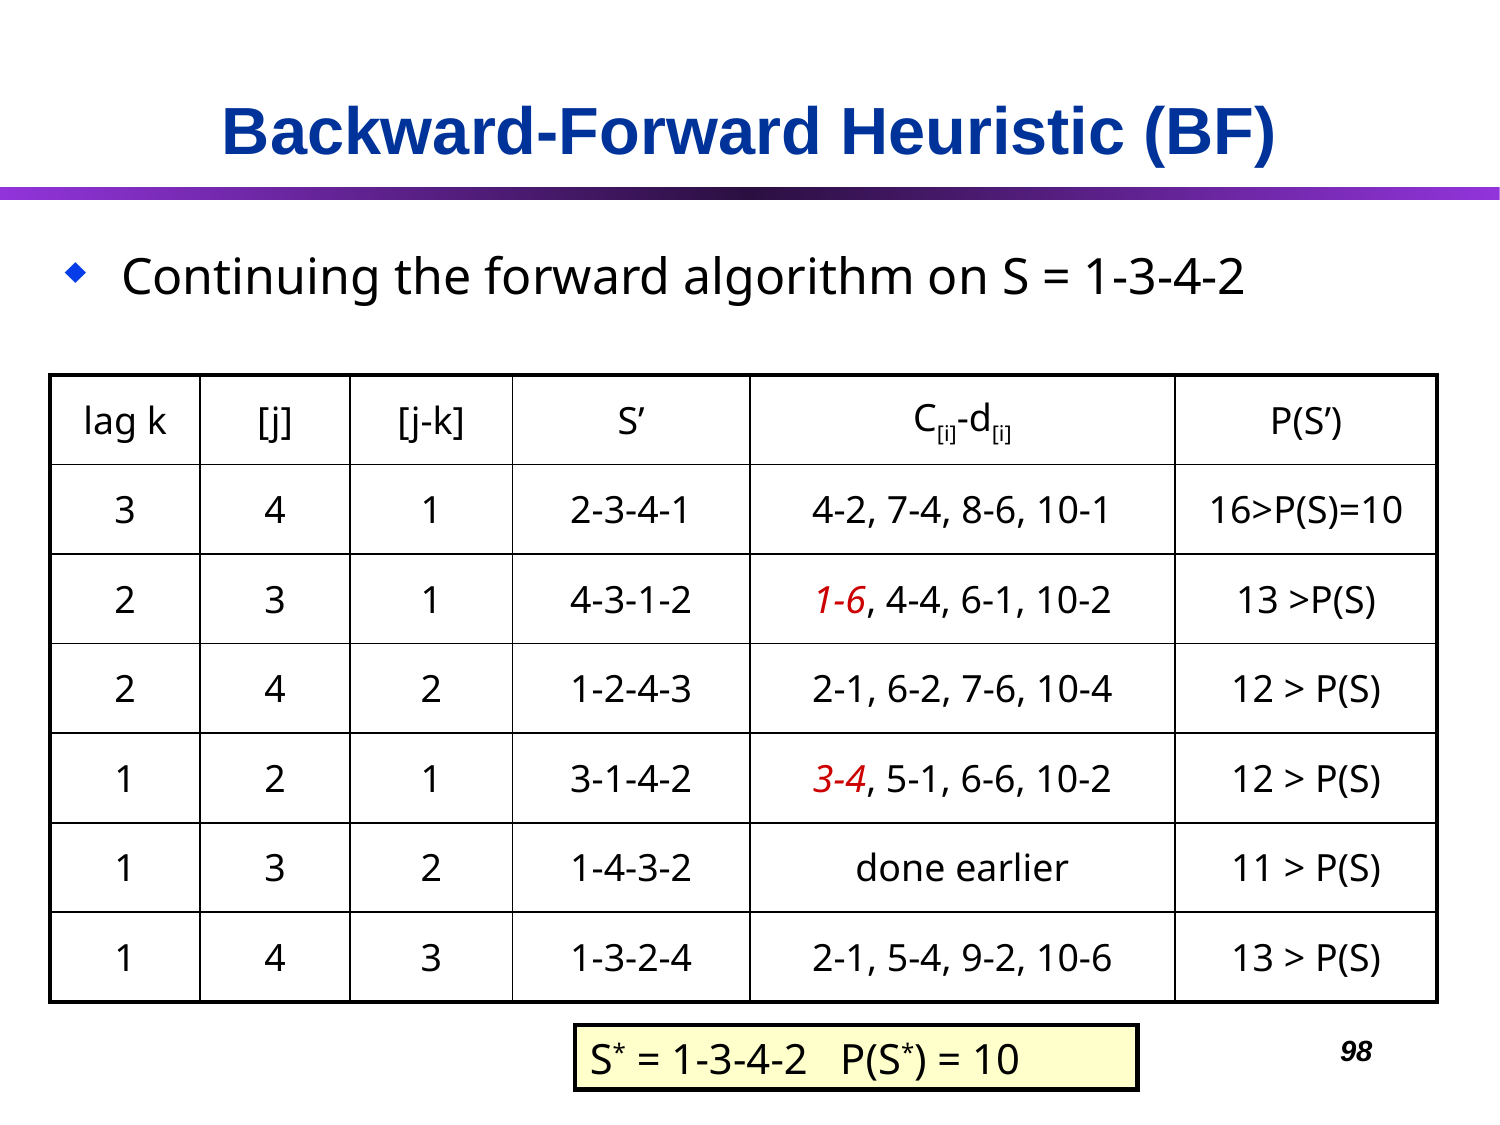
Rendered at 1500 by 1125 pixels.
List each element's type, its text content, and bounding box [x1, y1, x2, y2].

table_header S’ [513, 377, 749, 464]
table_cell 3-4, 5-1, 6-6, 10-2 [751, 734, 1174, 822]
table_cell 4-2, 7-4, 8-6, 10-1 [751, 465, 1174, 553]
table_header lag k [52, 377, 199, 464]
table_cell 2-3-4-1 [513, 465, 749, 553]
table_cell 2 [201, 734, 349, 822]
table_cell 4 [201, 644, 349, 732]
table_cell 3 [351, 913, 512, 1000]
table_cell 2-1, 5-4, 9-2, 10-6 [751, 913, 1174, 1000]
table_cell 4 [201, 465, 349, 553]
table_cell 3 [201, 824, 349, 911]
table_cell 11 > P(S) [1176, 824, 1435, 911]
table_cell 3-1-4-2 [513, 734, 749, 822]
table_cell 1 [52, 913, 199, 1000]
table_cell 1 [351, 734, 512, 822]
table_header [j-k] [351, 377, 512, 464]
table_cell 2 [351, 824, 512, 911]
table_cell 1-2-4-3 [513, 644, 749, 732]
table_cell 2 [351, 644, 512, 732]
table_cell 12 > P(S) [1176, 644, 1435, 732]
table_cell 1-6, 4-4, 6-1, 10-2 [751, 555, 1174, 643]
table_cell 1-3-2-4 [513, 913, 749, 1000]
title Backward-Forward Heuristic (BF) [29, 24, 1471, 175]
list Continuing the forward algorithm on S = 1-3-4-2 [50, 237, 1463, 1075]
table_cell [123, 188, 127, 200]
table_header [j] [201, 377, 349, 464]
table_header P(S’) [1176, 377, 1435, 464]
table_cell 1 [351, 555, 512, 643]
table_cell 12 > P(S) [1176, 734, 1435, 822]
table_cell 1 [351, 465, 512, 553]
slide_number 98 [1074, 1075, 1388, 1100]
text_box S* = 1-3-4-2 P(S*) = 10 [575, 1025, 1138, 1090]
table_cell 13 >P(S) [1176, 555, 1435, 643]
table_cell 2 [52, 644, 199, 732]
table_cell 4 [201, 913, 349, 1000]
table_cell 4-3-1-2 [513, 555, 749, 643]
table_cell 3 [201, 555, 349, 643]
table_cell done earlier [751, 824, 1174, 911]
table_cell 1 [52, 734, 199, 822]
table_cell 2 [52, 555, 199, 643]
table_header C[i]-d[i] [751, 377, 1174, 464]
table_cell 2-1, 6-2, 7-6, 10-4 [751, 644, 1174, 732]
table_cell 1 [52, 824, 199, 911]
table_cell 3 [52, 465, 199, 553]
table_cell 1-4-3-2 [513, 824, 749, 911]
table_cell 16>P(S)=10 [1176, 465, 1435, 553]
table_cell 13 > P(S) [1176, 913, 1435, 1000]
